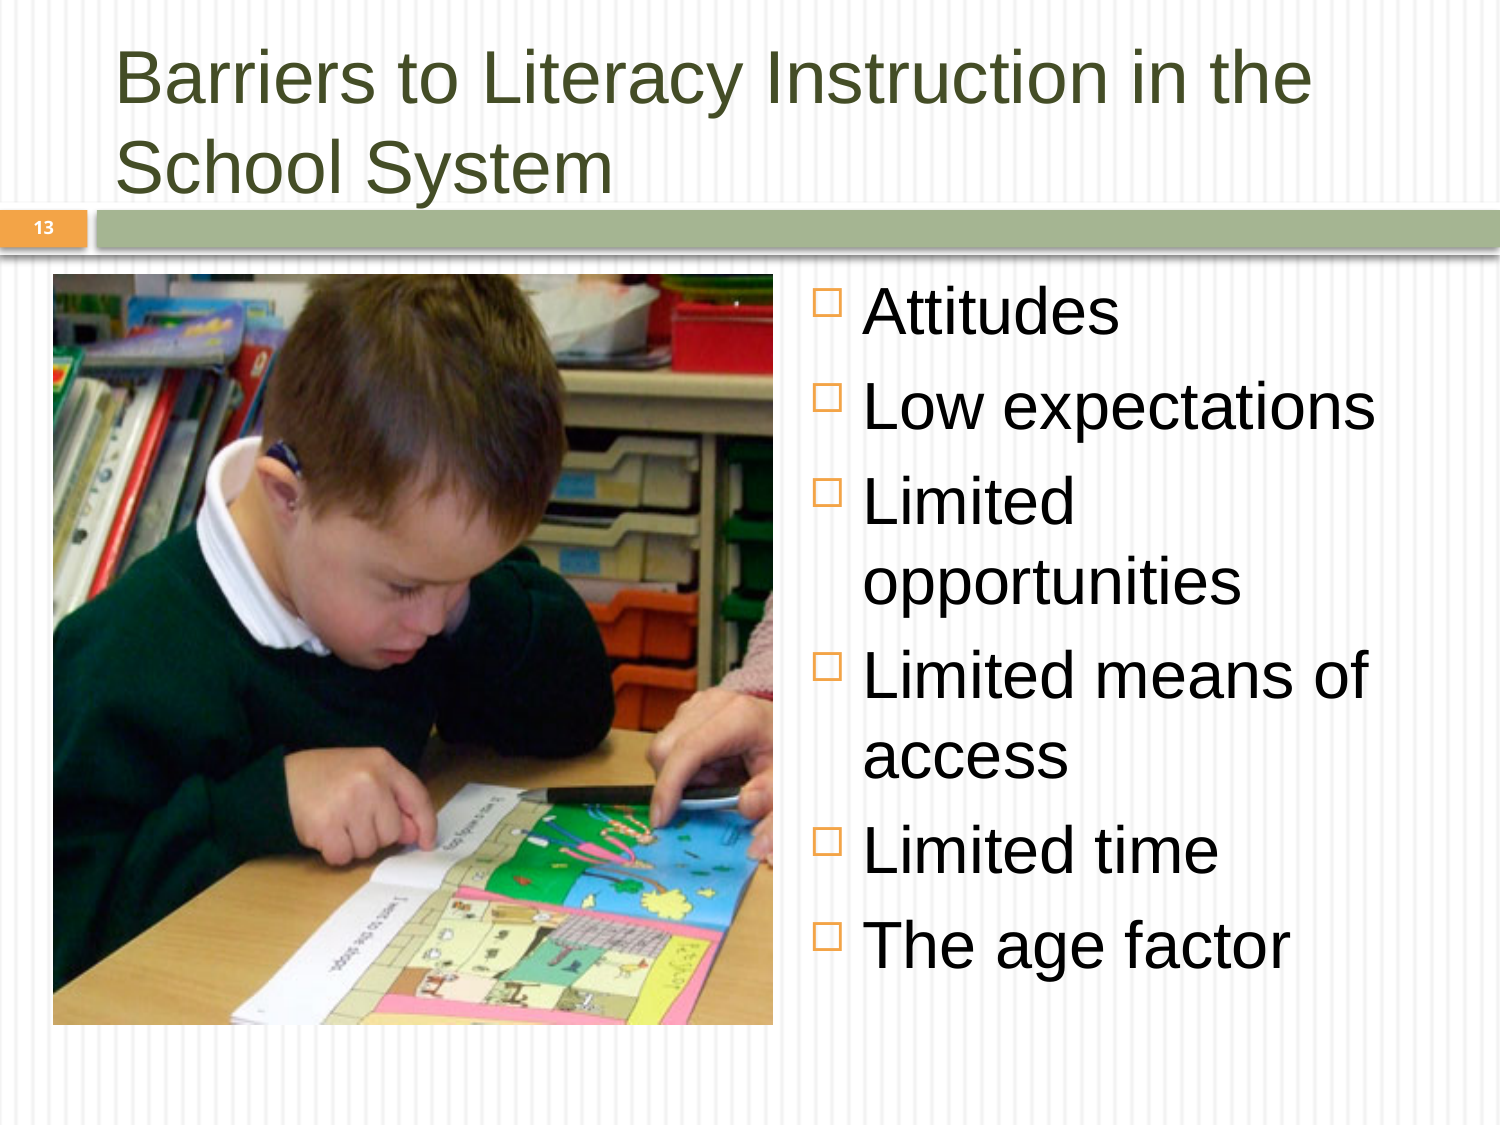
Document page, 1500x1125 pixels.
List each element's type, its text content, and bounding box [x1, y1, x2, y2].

title Barriers to Literacy Instruction in the School System [99, 37, 1438, 200]
list Attitudes Low expectations Limited opportunities Limited means of access Limited time The age factor [794, 260, 1433, 1011]
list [37, 274, 776, 1026]
slide_number 13 [0, 208, 88, 249]
